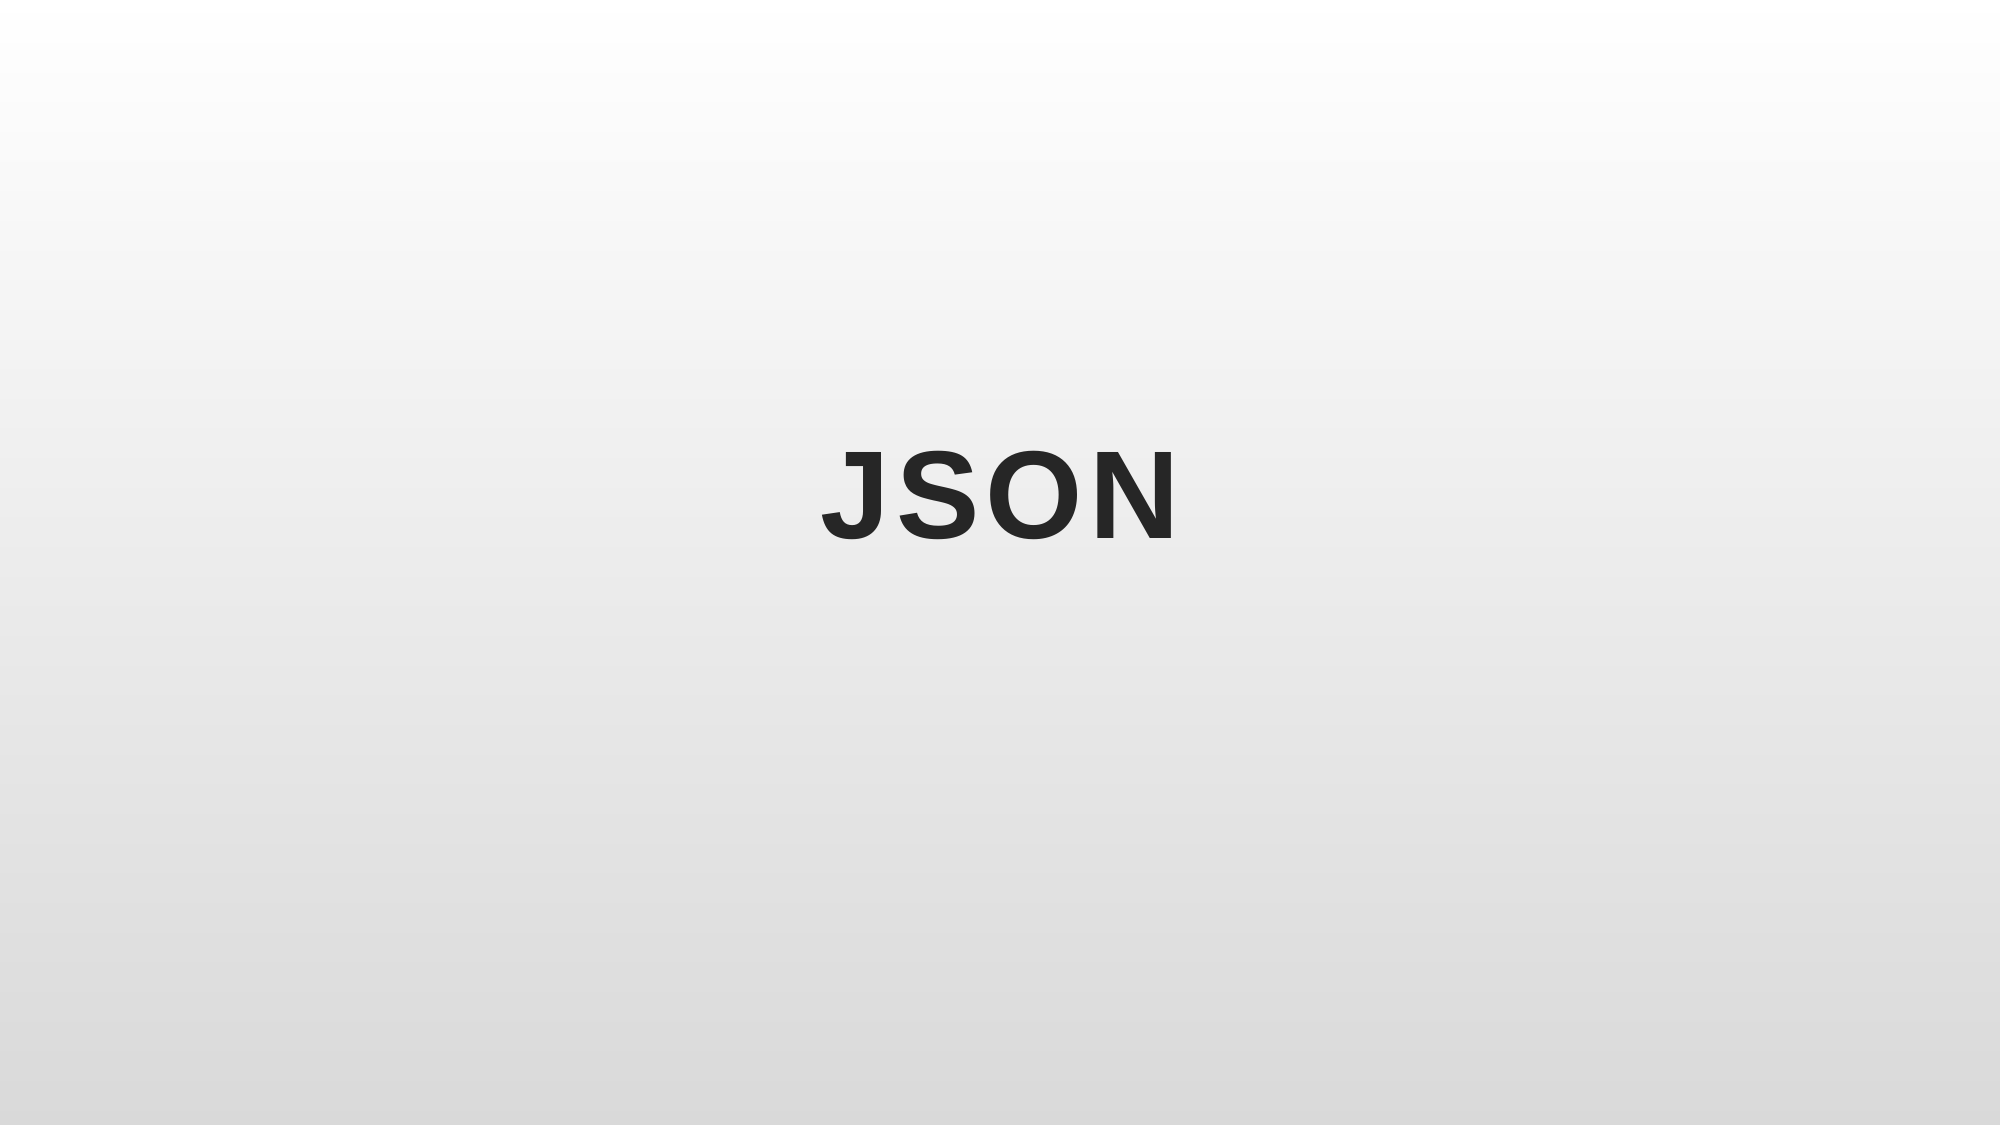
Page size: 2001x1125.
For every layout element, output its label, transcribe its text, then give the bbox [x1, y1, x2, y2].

title JSON [196, 149, 1805, 572]
